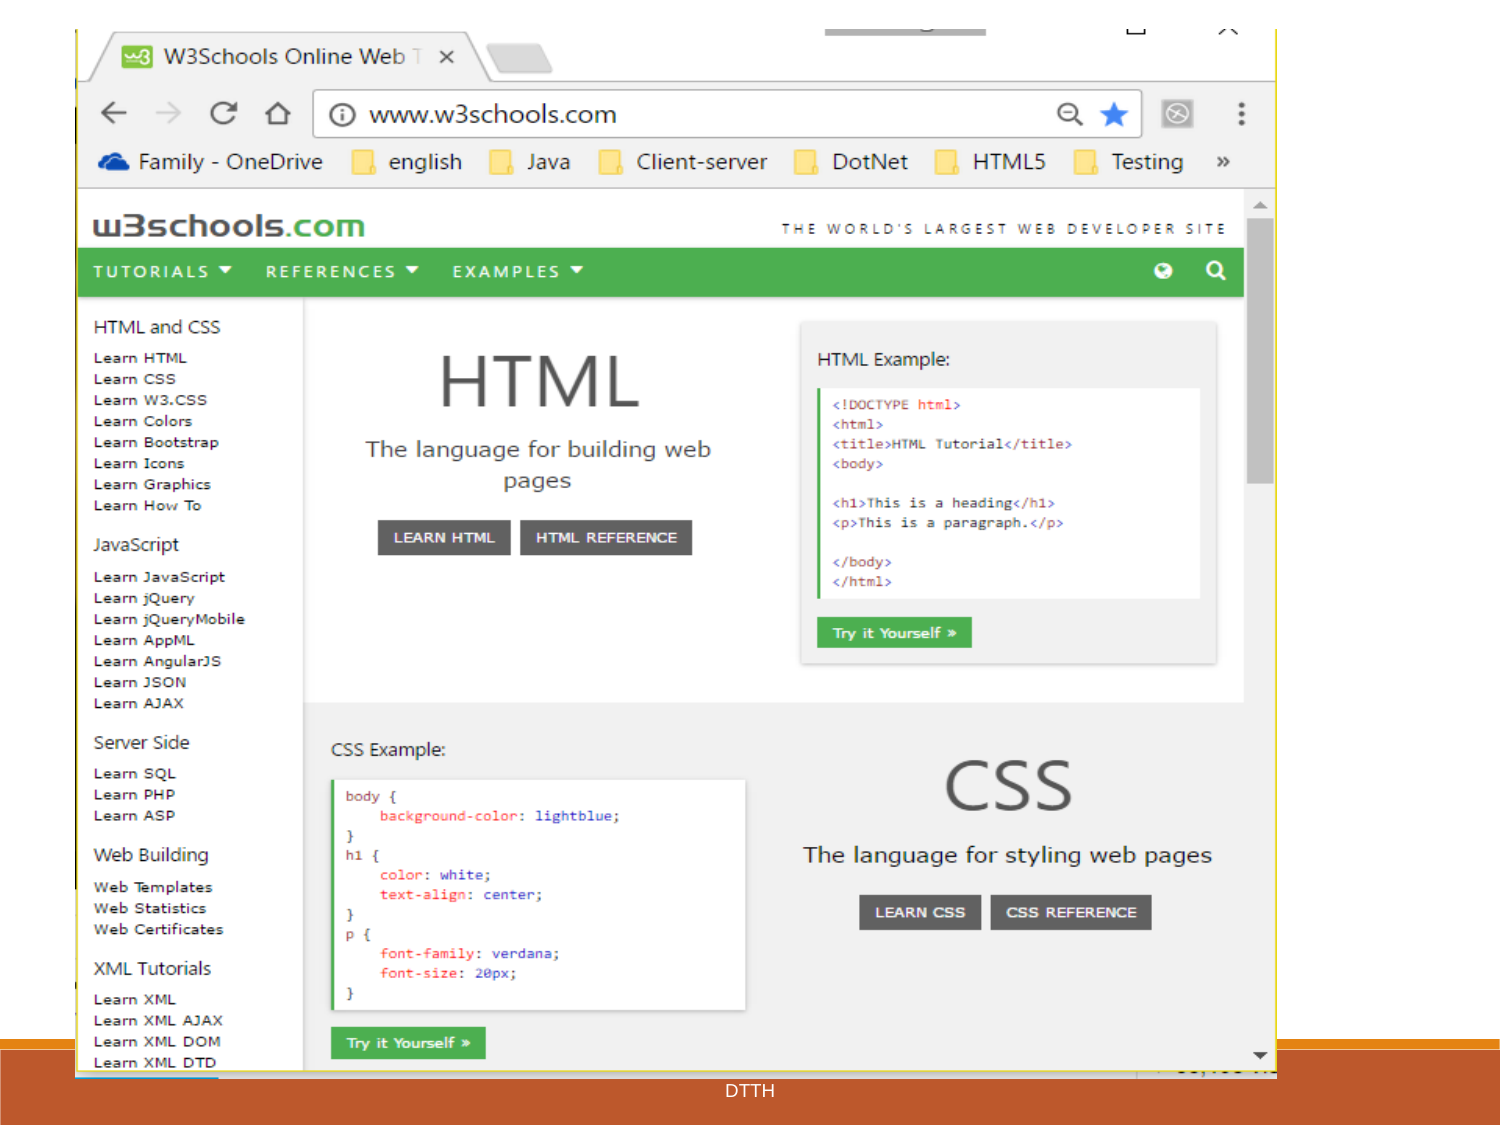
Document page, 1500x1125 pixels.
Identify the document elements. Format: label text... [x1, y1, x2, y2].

footer DTTH [453, 1087, 1047, 1120]
picture [74, 28, 1277, 1080]
